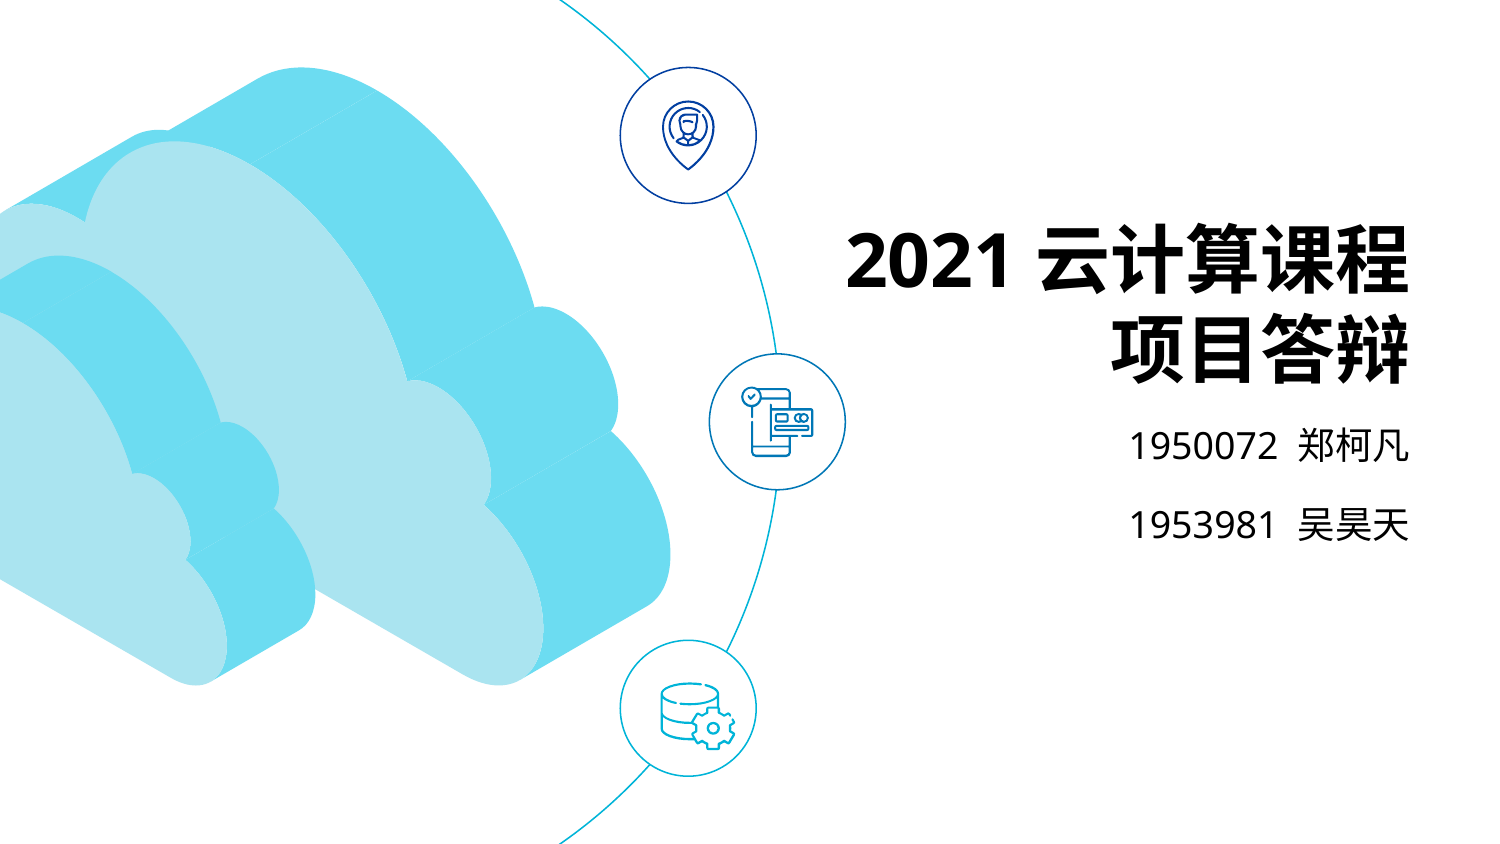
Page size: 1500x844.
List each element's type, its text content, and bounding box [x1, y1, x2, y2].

text_box [709, 353, 846, 490]
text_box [740, 386, 814, 458]
text_box [674, 640, 757, 753]
title 2021云计算课程 项目答辩 [780, 196, 1425, 408]
subtitle 1950072 郑柯凡 1953981 吴昊天 [1046, 408, 1425, 587]
text_box [0, 694, 650, 844]
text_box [661, 100, 715, 171]
text_box [0, 0, 637, 65]
text_box [674, 192, 777, 651]
text_box [620, 694, 736, 777]
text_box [0, 67, 671, 686]
text_box [673, 67, 757, 204]
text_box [660, 682, 736, 751]
